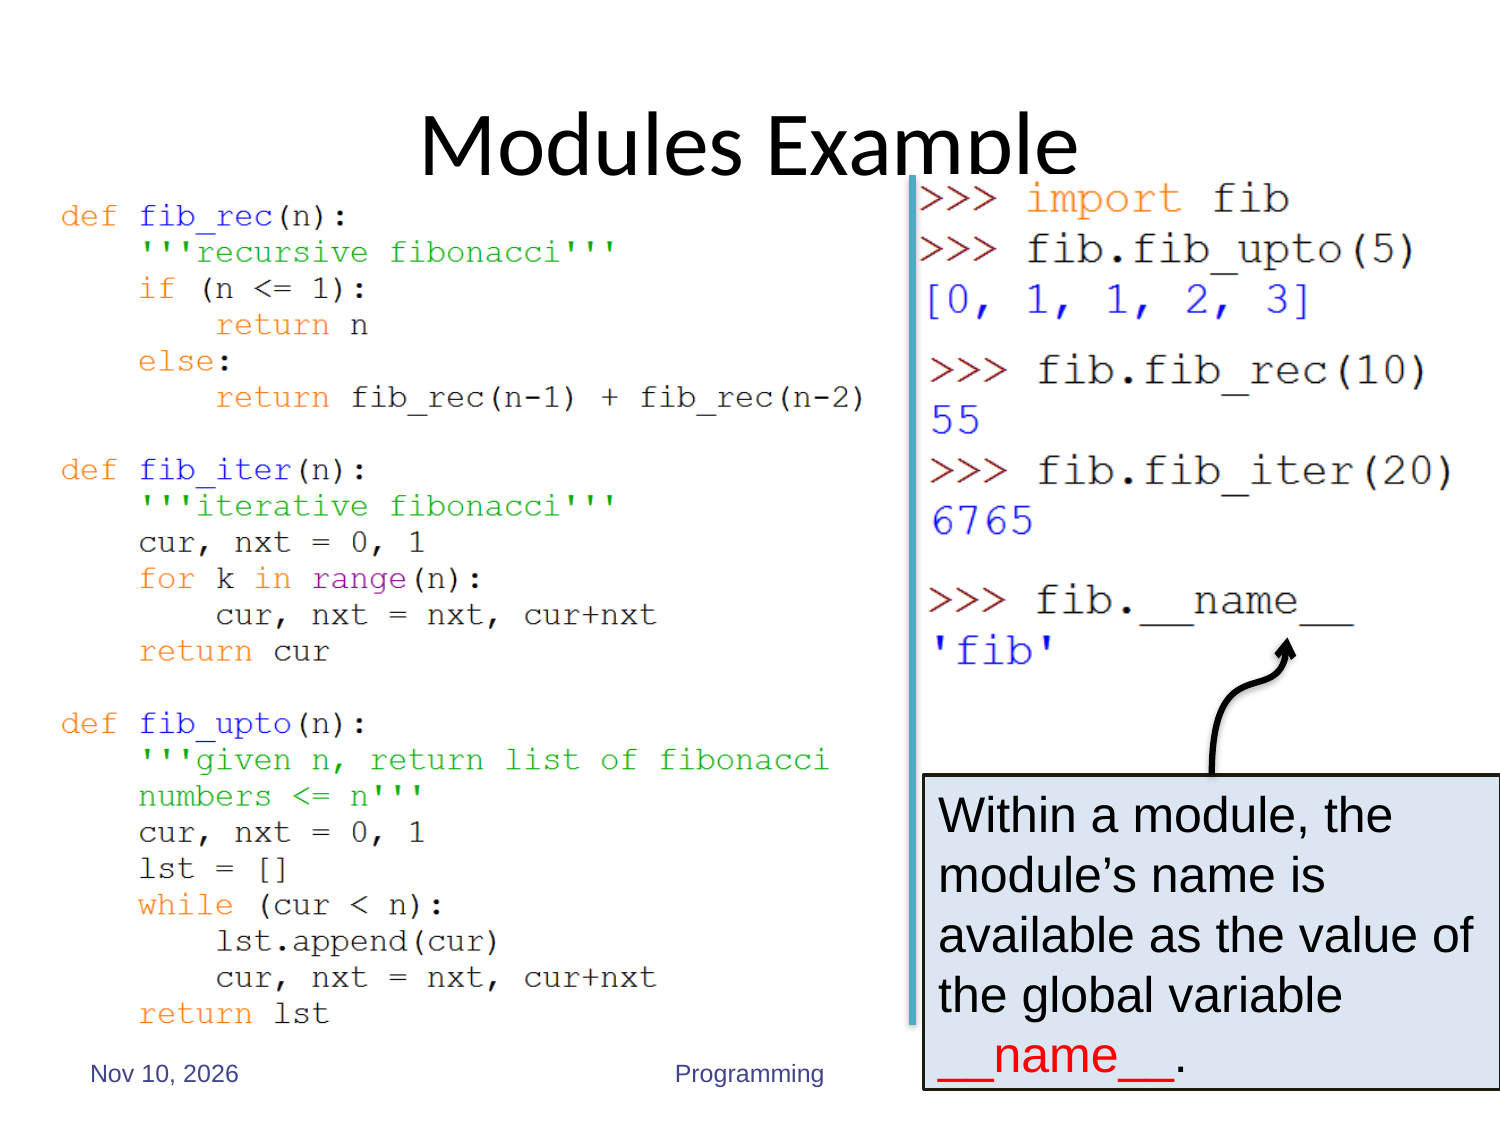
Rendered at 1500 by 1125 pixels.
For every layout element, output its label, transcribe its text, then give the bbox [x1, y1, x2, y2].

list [62, 187, 873, 1039]
slide_number Sep-19 [75, 1047, 425, 1103]
picture [924, 574, 1379, 677]
picture [913, 174, 1479, 332]
title Modules Example [75, 45, 1425, 233]
text_box Within a module, the module’s name is available as the value of the global variable __name__. [923, 775, 1500, 1090]
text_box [1180, 668, 1319, 745]
picture [924, 349, 1467, 548]
footer Programming [512, 1042, 988, 1103]
